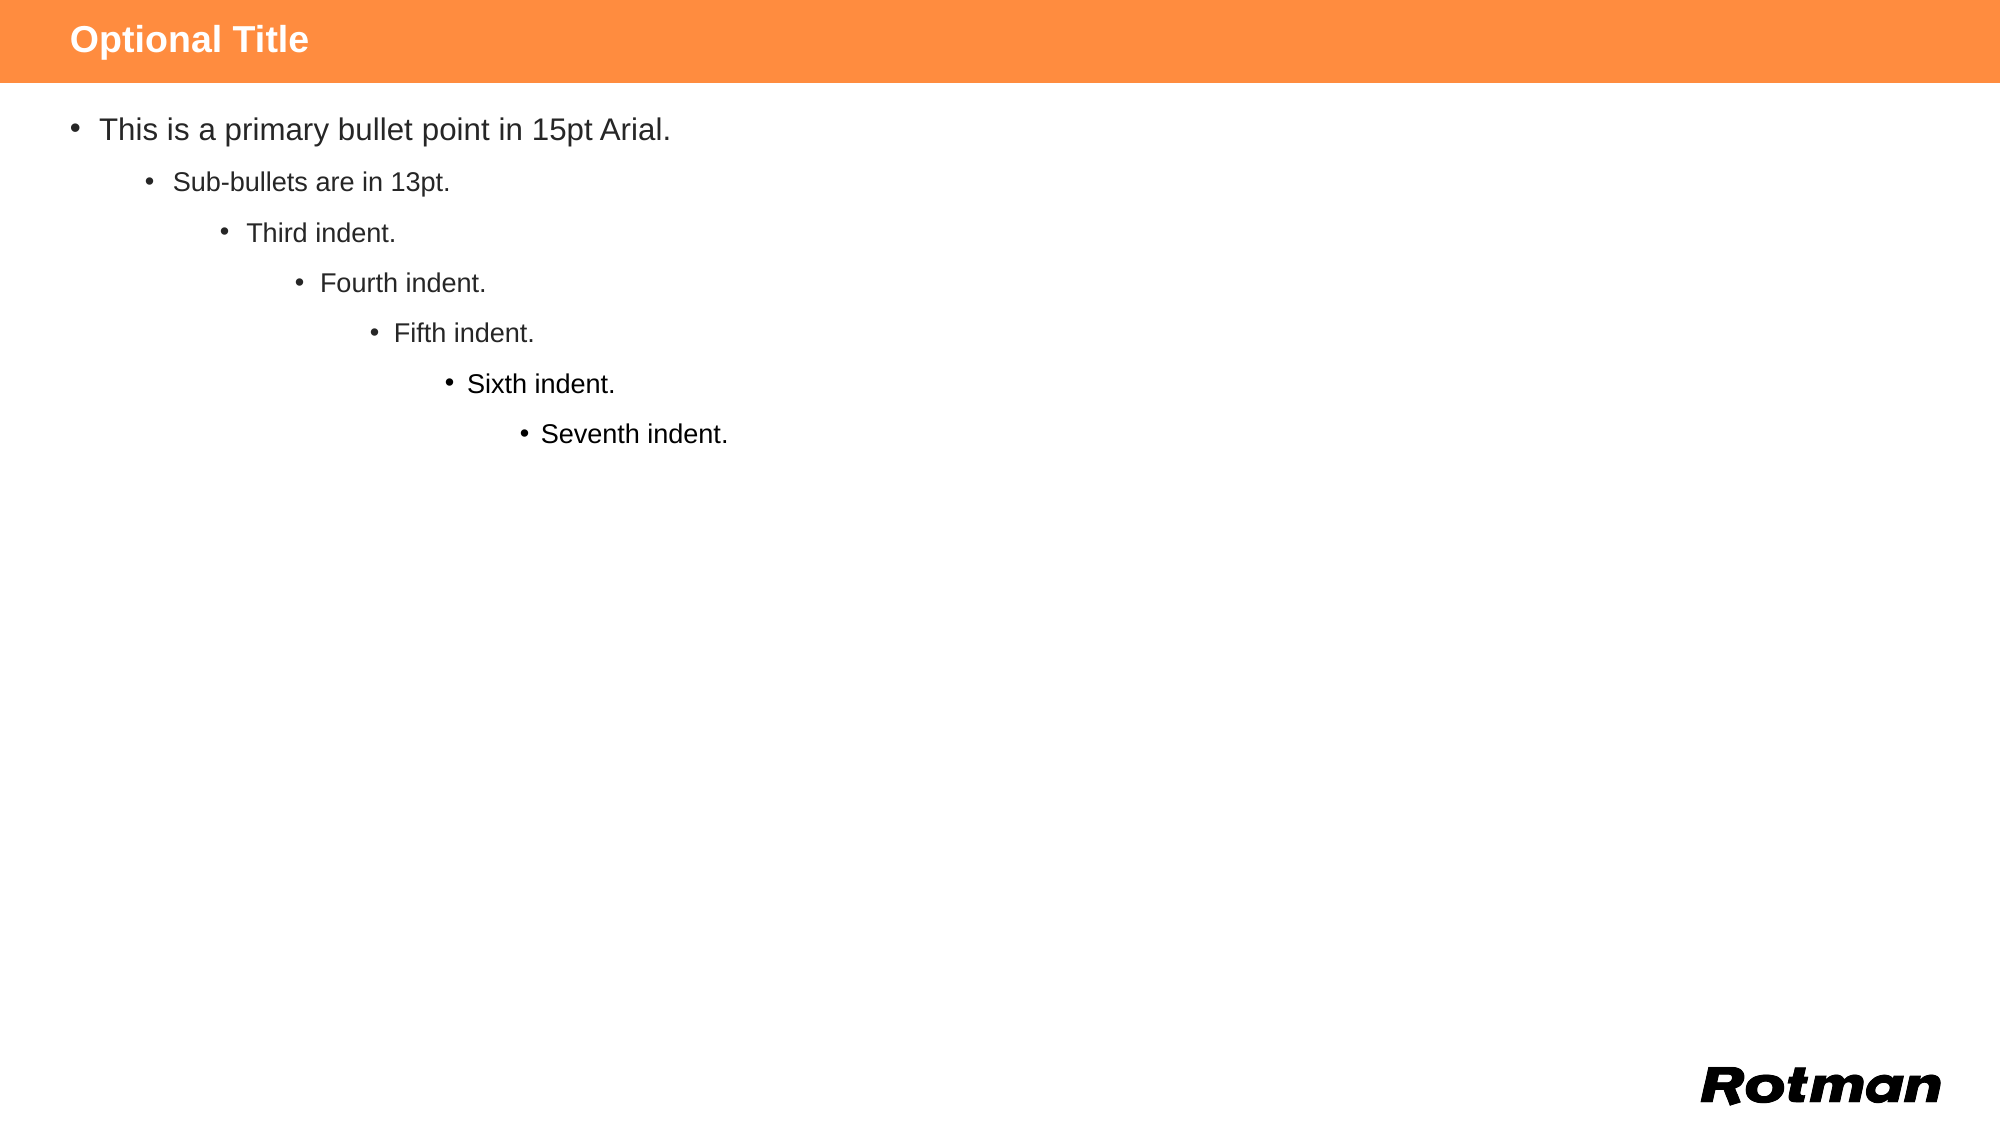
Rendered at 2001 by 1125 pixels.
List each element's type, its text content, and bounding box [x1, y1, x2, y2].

list This is a primary bullet point in 15pt Arial. Sub-bullets are in 13pt. Third indent. Fourth indent. Fifth indent. Sixth indent. Seventh indent. [55, 101, 1961, 1071]
subtitle Optional Title [55, 0, 1630, 79]
picture [1688, 1071, 1954, 1123]
